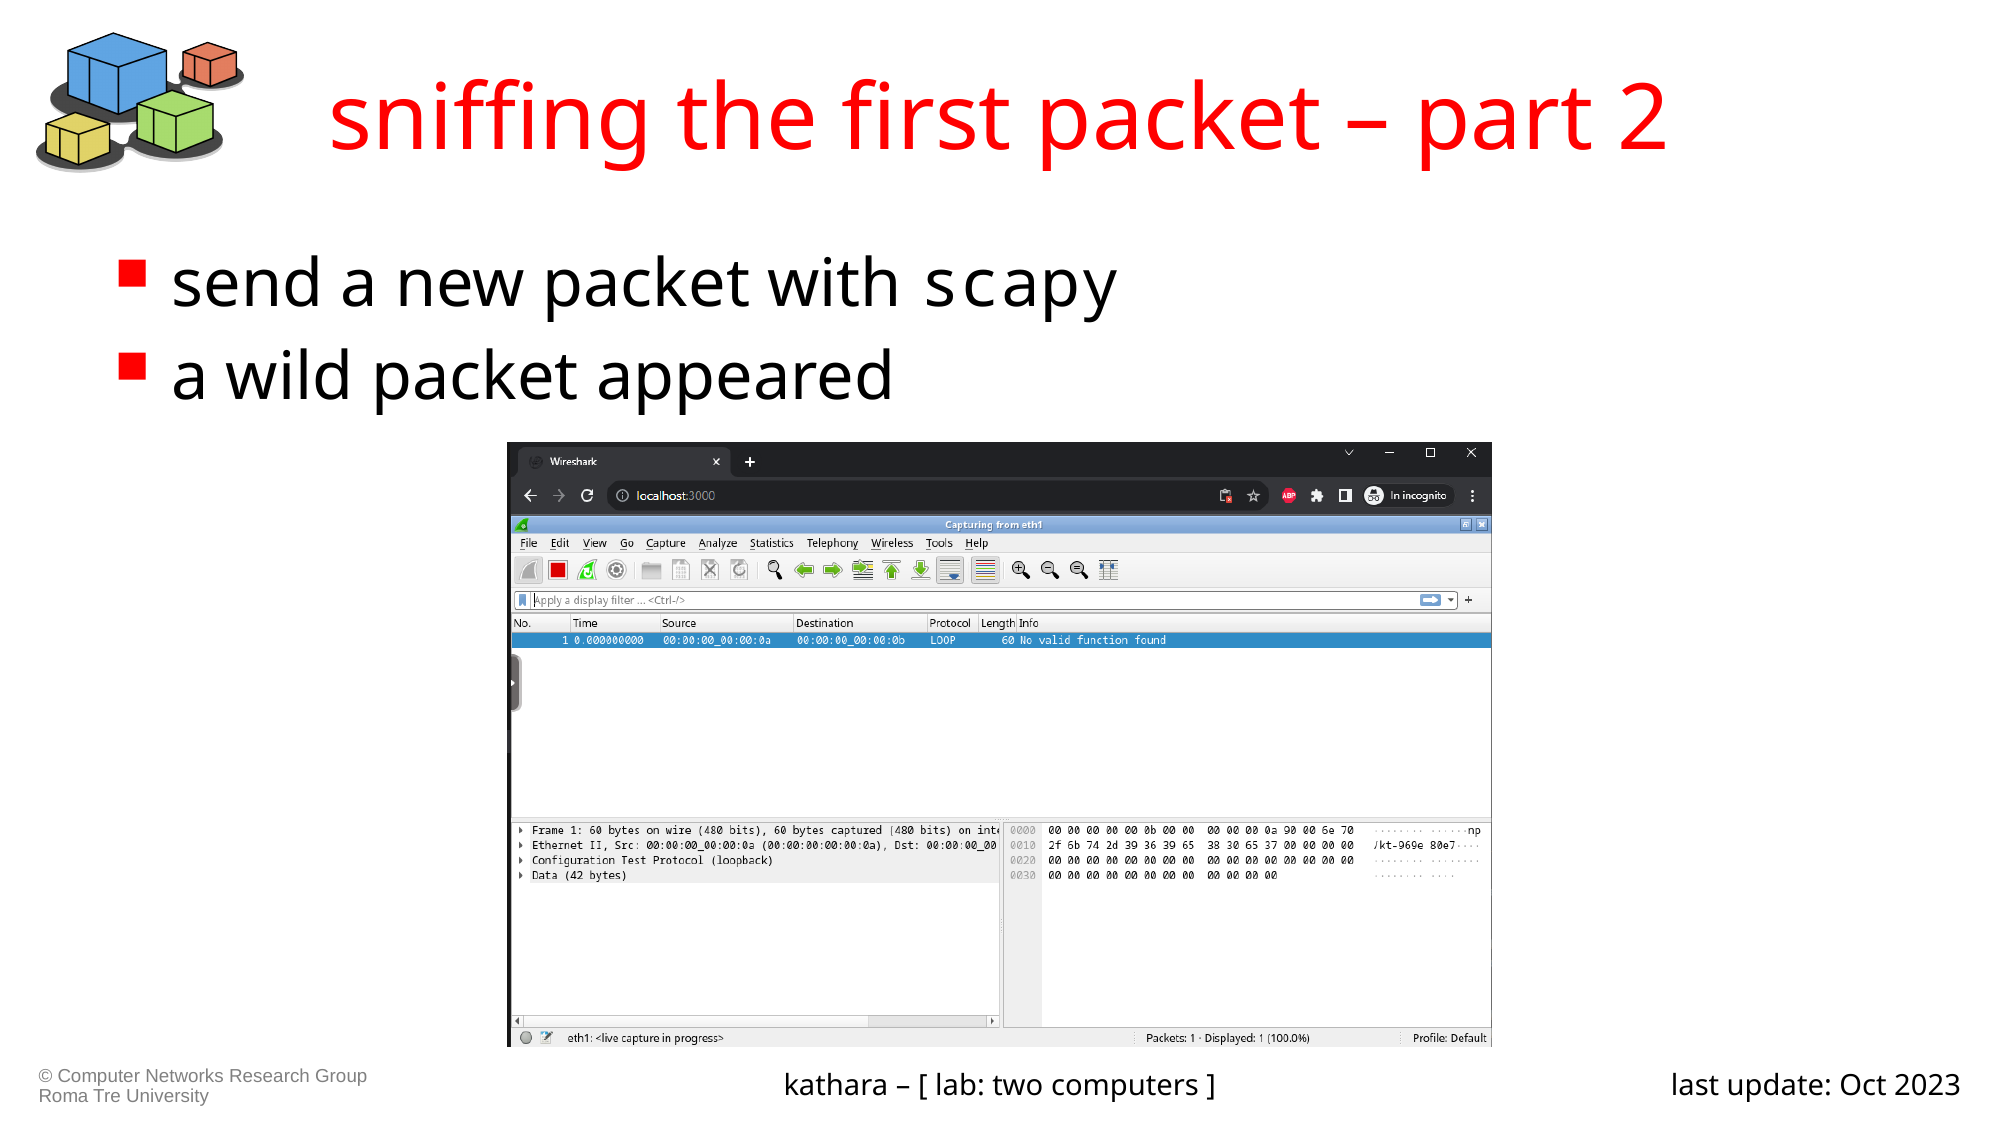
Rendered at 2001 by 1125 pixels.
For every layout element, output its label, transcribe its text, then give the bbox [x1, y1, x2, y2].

list send a new packet with scapy a wild packet appeared [99, 231, 1900, 1005]
picture [507, 441, 1493, 1047]
footer kathara – [ lab: two computers ] [511, 1058, 1489, 1114]
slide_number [1519, 1058, 1977, 1114]
picture [36, 32, 99, 173]
title sniffing the first packet – part 2 [99, 19, 1900, 207]
